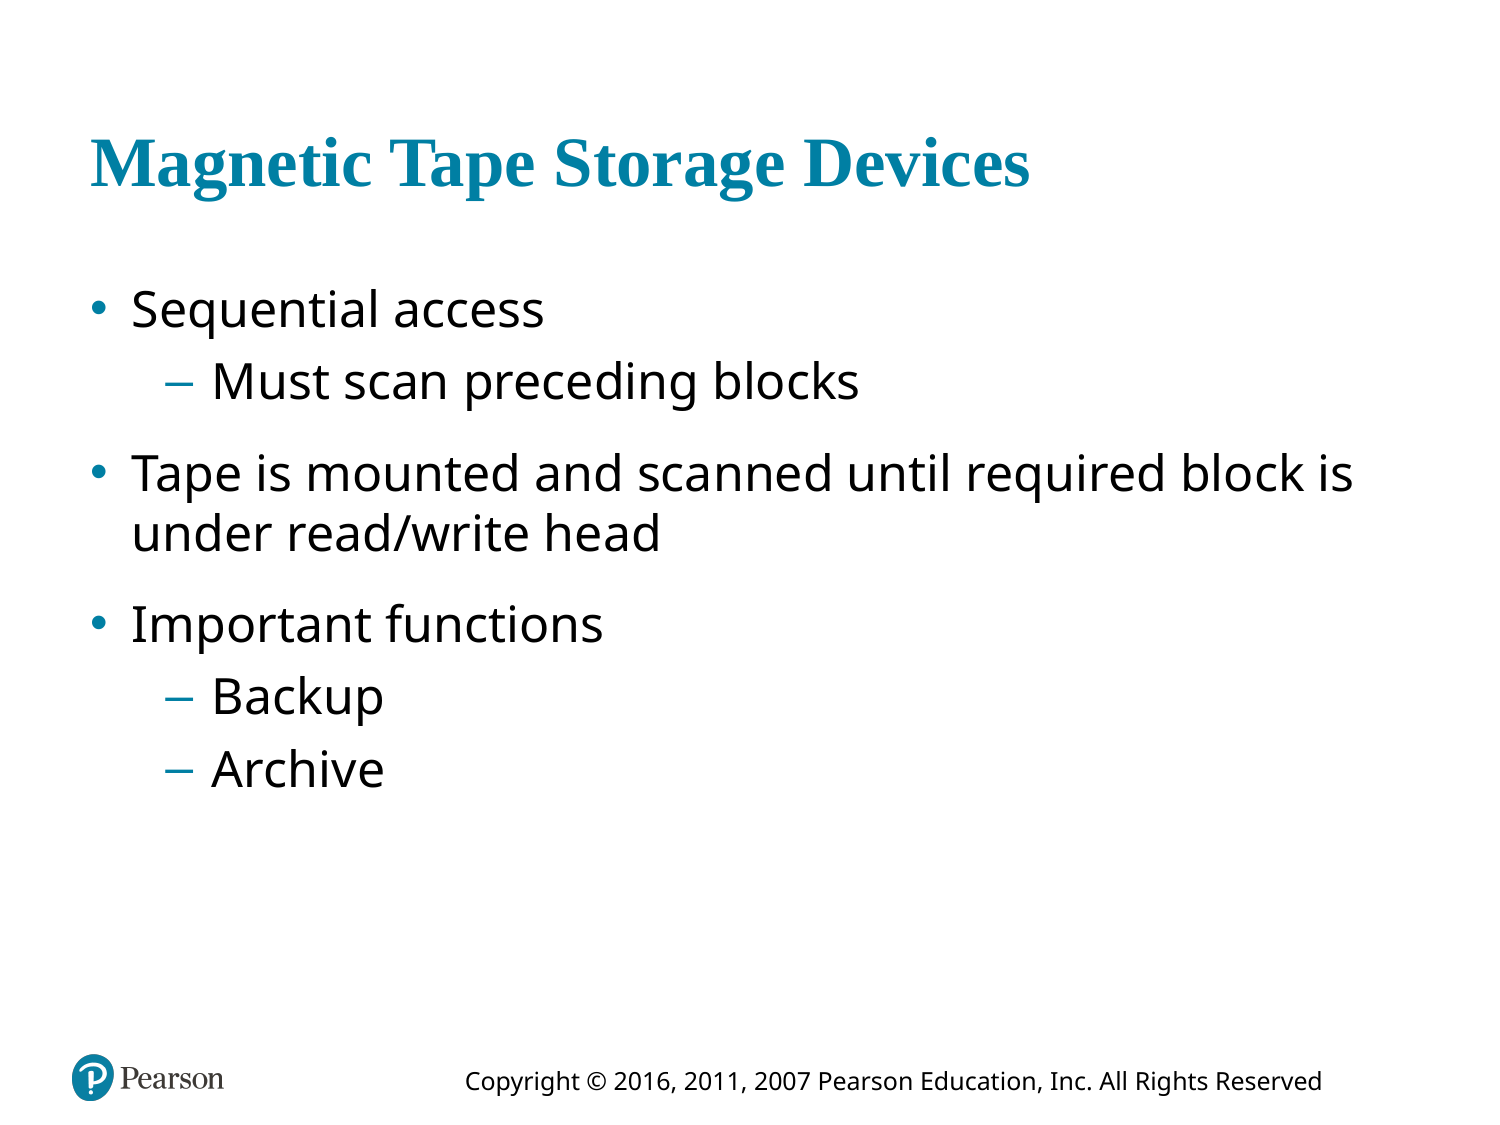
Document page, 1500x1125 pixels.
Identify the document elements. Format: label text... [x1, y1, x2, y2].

list Sequential access Must scan preceding blocks Tape is mounted and scanned until required block is under read/write head Important functions Backup Archive [75, 262, 1425, 1005]
picture [72, 1054, 88, 1070]
picture [98, 1054, 224, 1101]
picture [72, 1087, 83, 1101]
picture [80, 1063, 106, 1088]
title Magnetic Tape Storage Devices [75, 35, 1425, 216]
